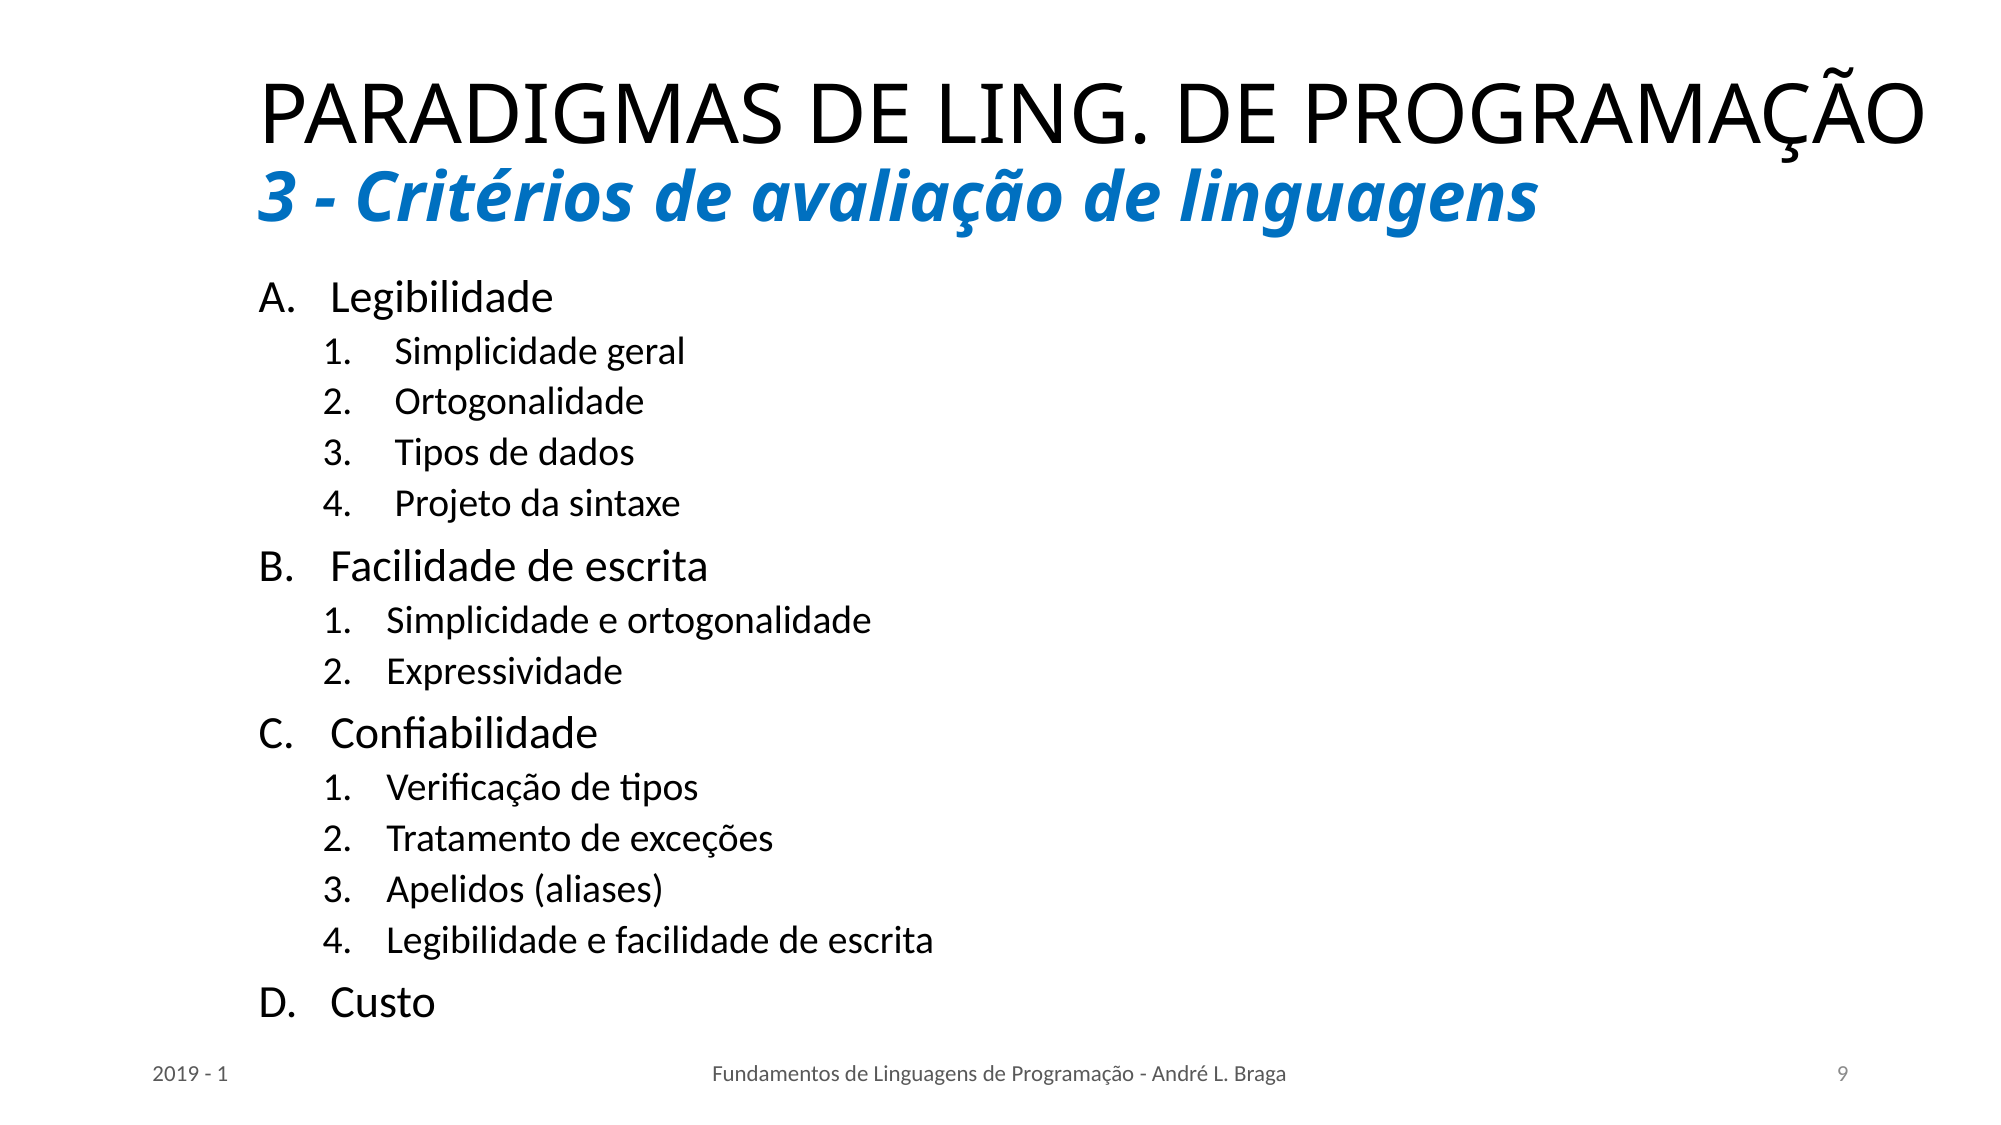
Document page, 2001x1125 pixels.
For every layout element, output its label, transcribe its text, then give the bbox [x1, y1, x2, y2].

list Legibilidade Simplicidade geral Ortogonalidade Tipos de dados Projeto da sintaxe Facilidade de escrita Simplicidade e ortogonalidade Expressividade Confiabilidade Verificação de tipos Tratamento de exceções Apelidos (aliases) Legibilidade e facilidade de escrita Custo [243, 264, 1887, 1043]
slide_number 2019 - 1 [137, 1042, 588, 1103]
footer Fundamentos de Linguagens de Programação - André L. Braga [662, 1042, 1338, 1103]
slide_number 9 [1413, 1042, 1864, 1103]
title PARADIGMAS DE LING. DE PROGRAMAÇÃO 3 - Critérios de avaliação de linguagens [243, 22, 1964, 286]
